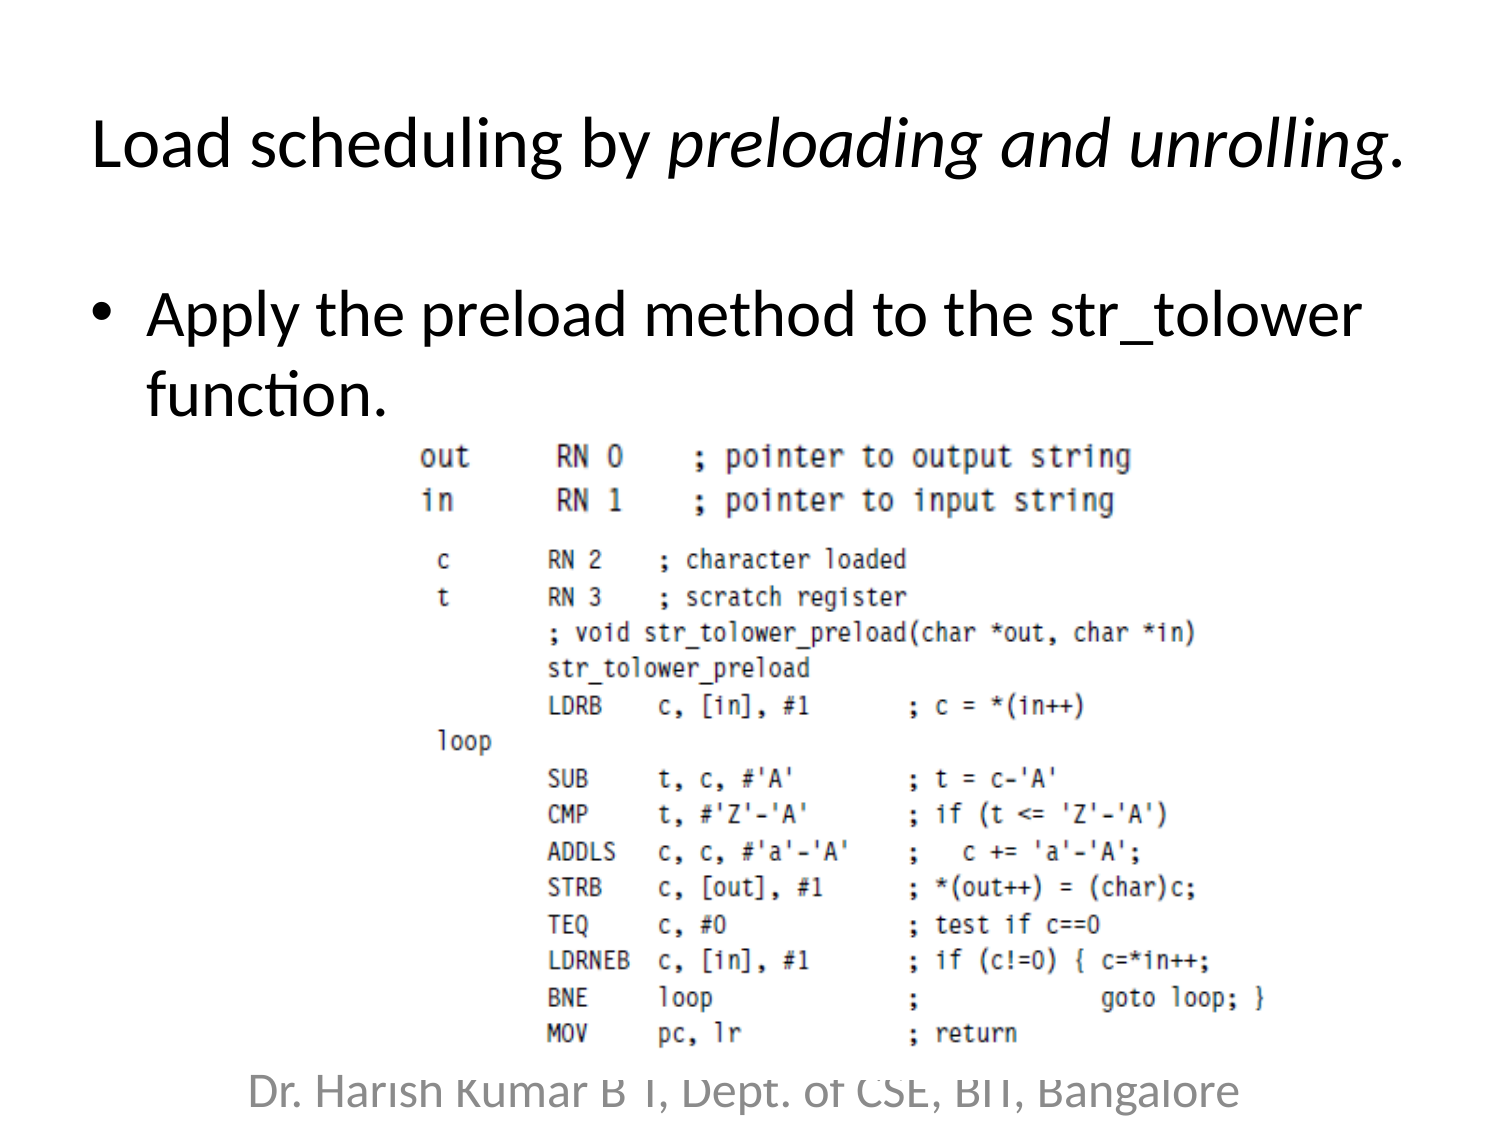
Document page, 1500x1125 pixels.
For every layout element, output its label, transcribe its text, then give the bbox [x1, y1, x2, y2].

picture [387, 424, 1326, 1080]
title Load scheduling by preloading and unrolling. [75, 45, 1425, 233]
list Apply the preload method to the str_tolower function. [75, 262, 1425, 1005]
